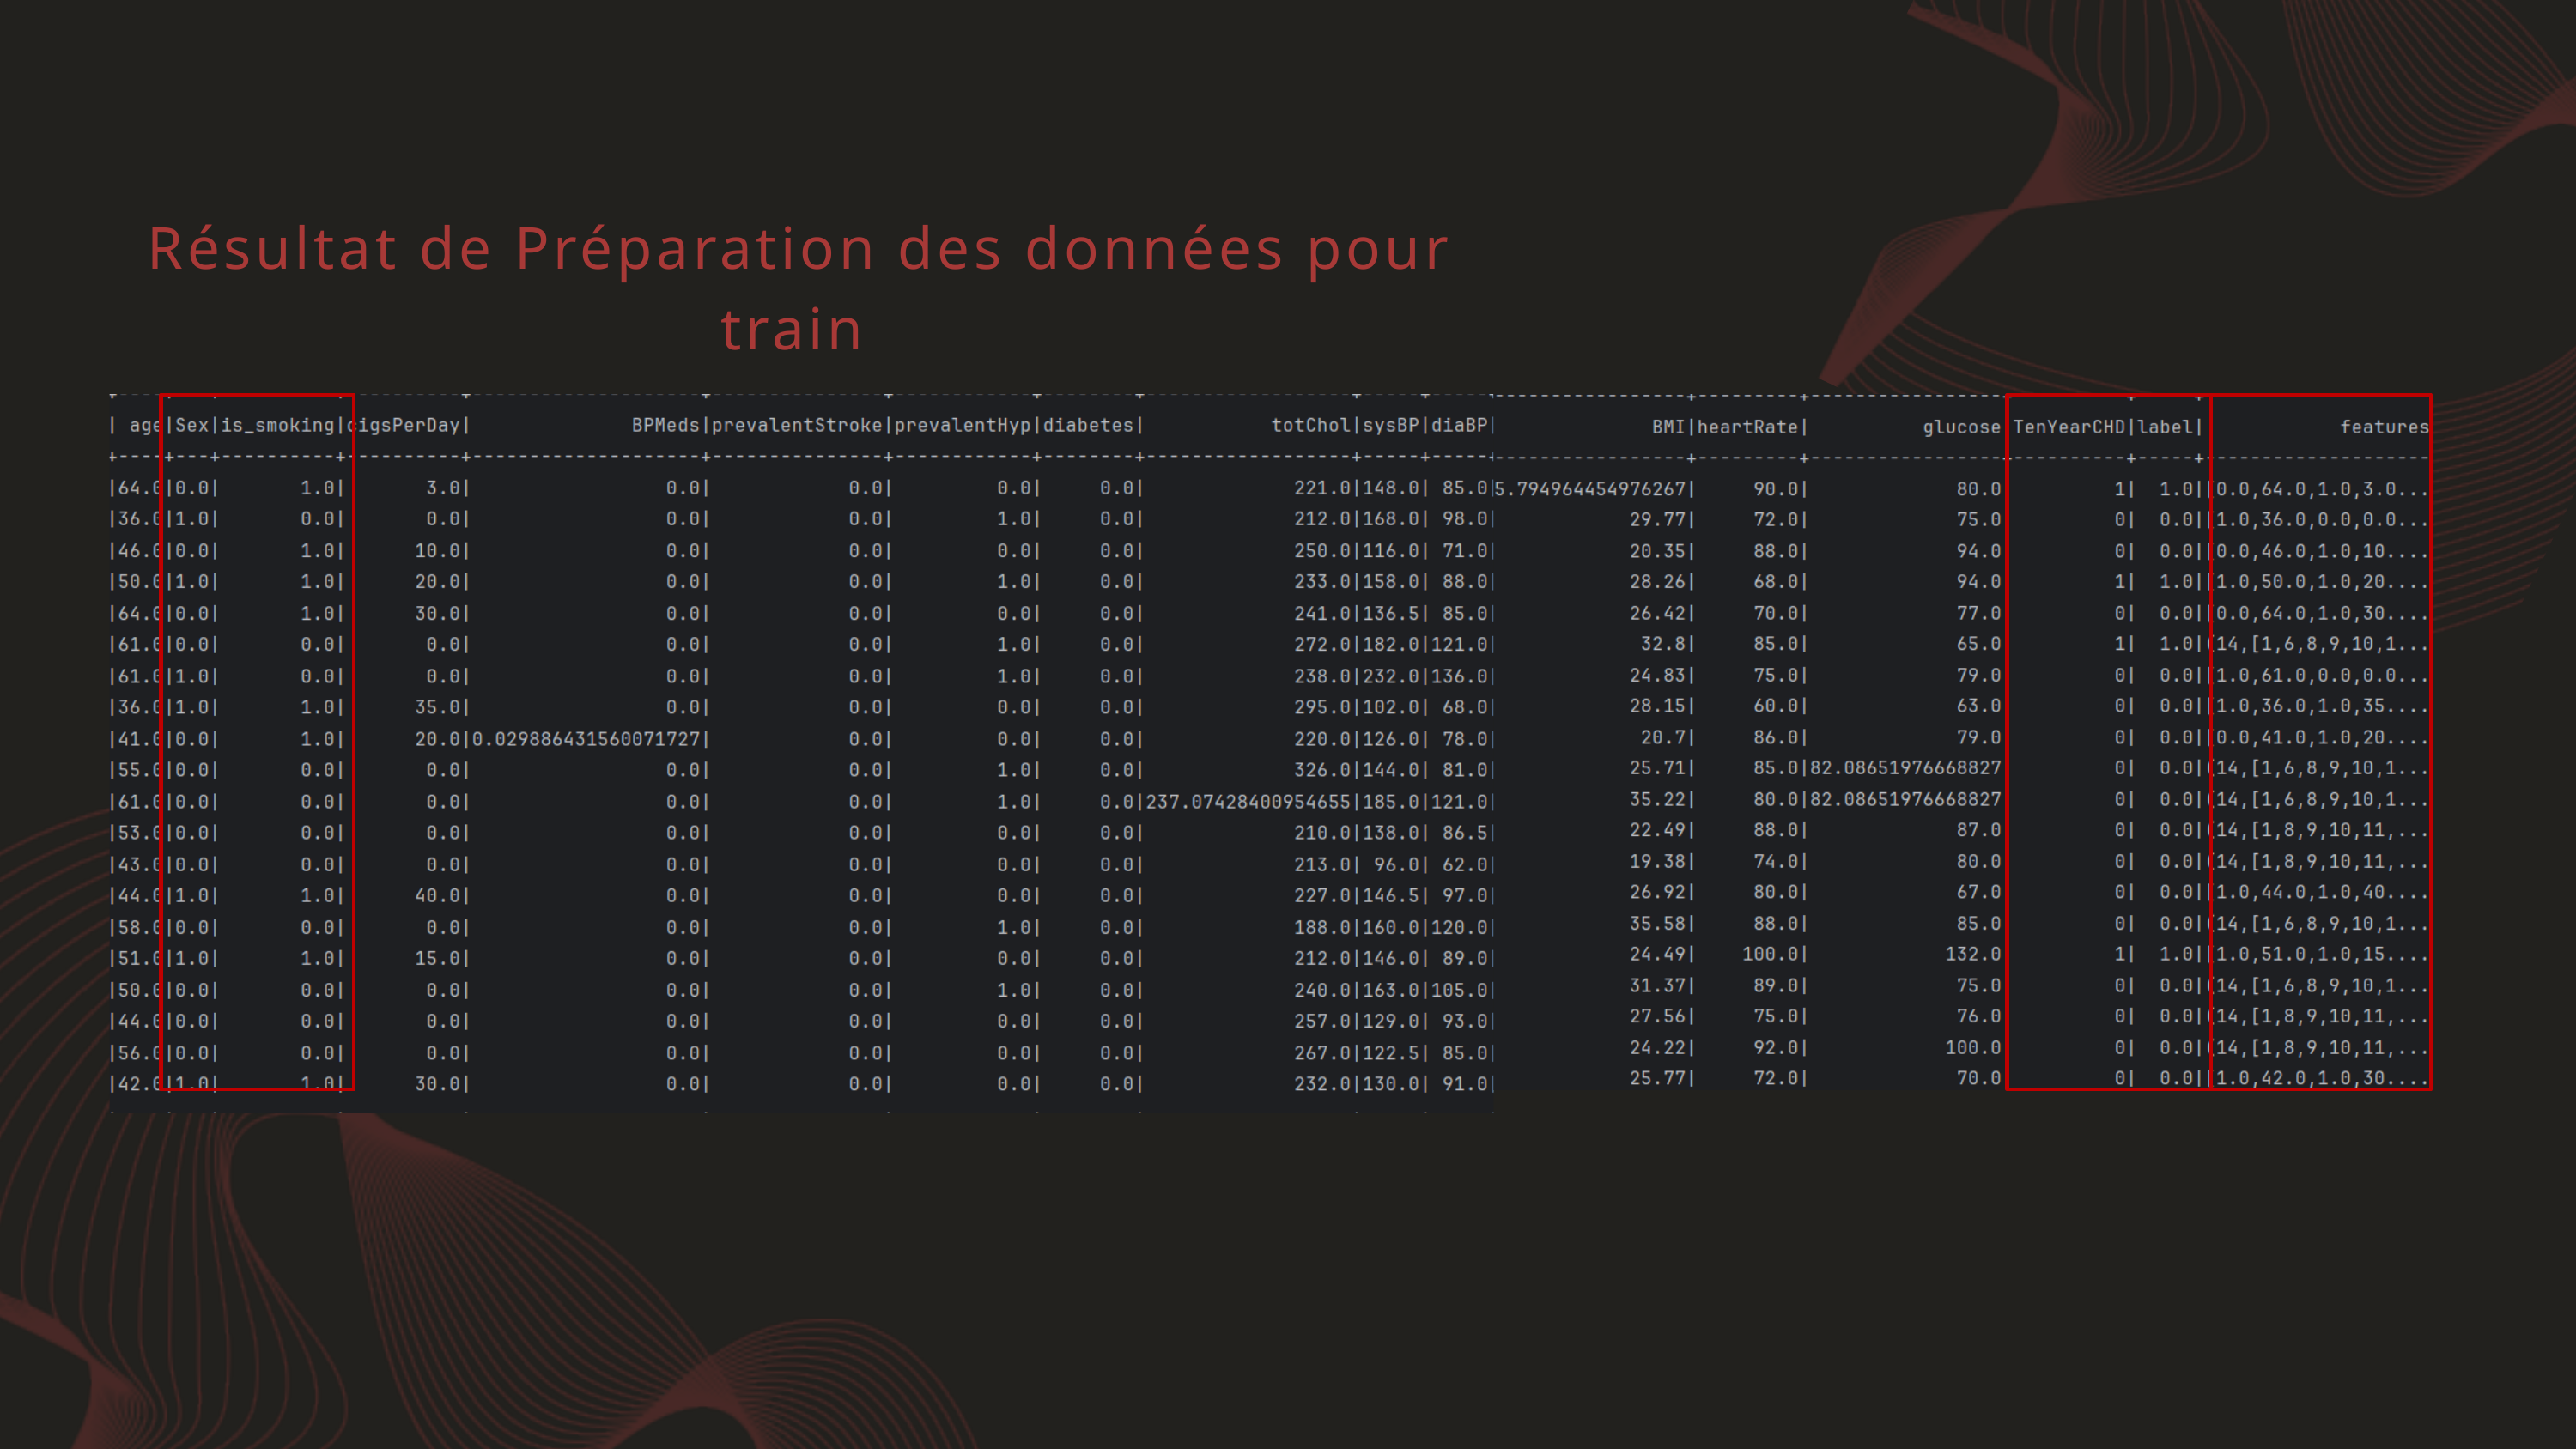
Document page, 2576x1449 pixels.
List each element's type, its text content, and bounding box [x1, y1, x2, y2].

text_box [2209, 393, 2433, 1091]
text_box [1747, 0, 2576, 695]
text_box [0, 785, 1034, 1449]
text_box [159, 393, 355, 1091]
text_box [2005, 393, 2209, 1091]
text_box Résultat de Préparation des données pour train [65, 199, 1538, 362]
text_box [109, 394, 1494, 1113]
text_box [1493, 394, 2005, 1090]
